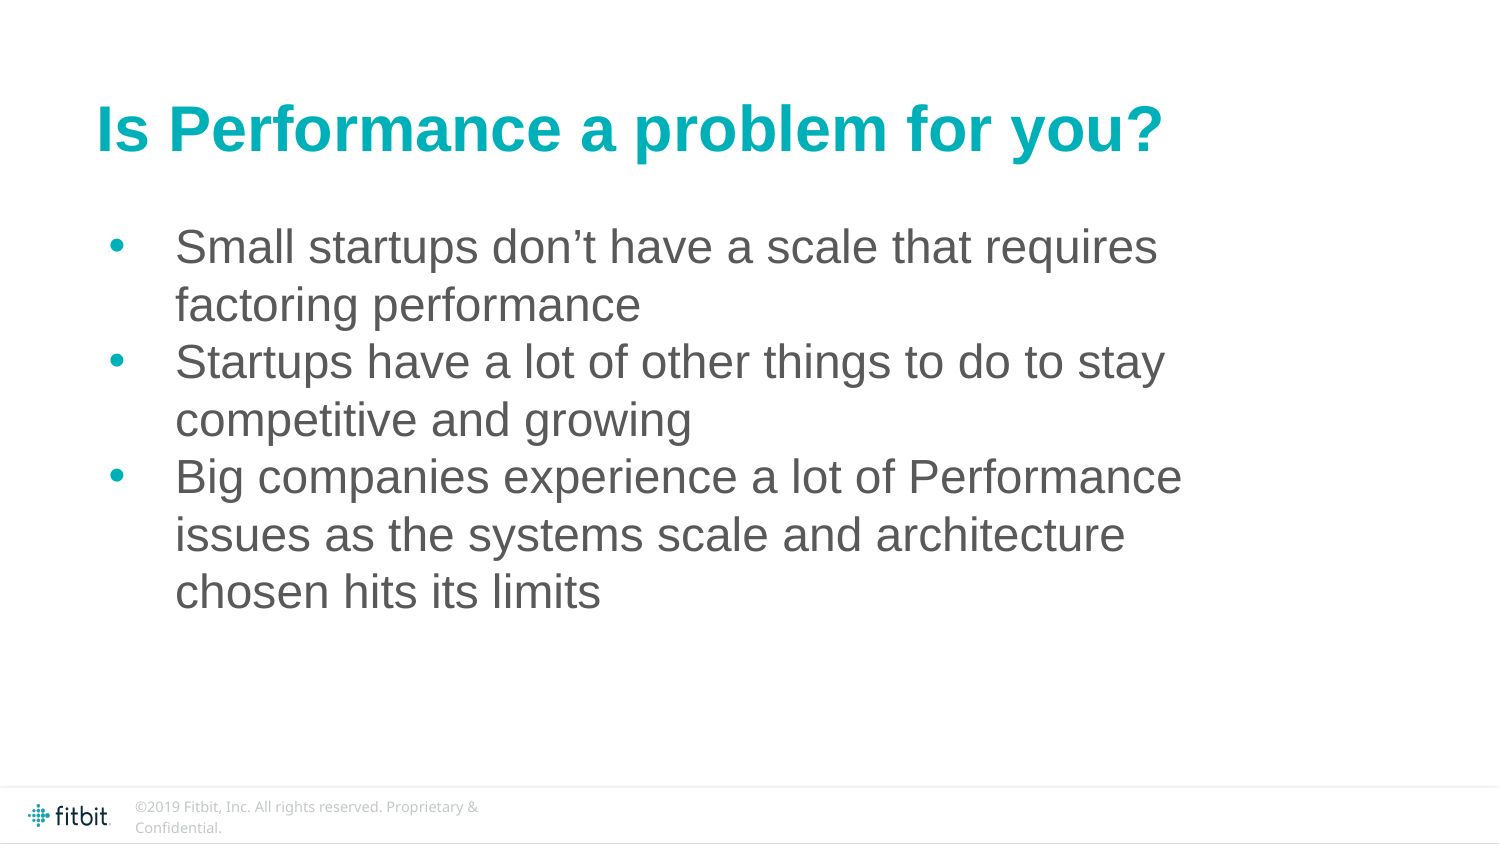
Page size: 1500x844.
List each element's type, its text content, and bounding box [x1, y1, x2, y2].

picture [28, 804, 111, 827]
list Small startups don’t have a scale that requires factoring performance Startups have a lot of other things to do to stay competitive and growing Big companies experience a lot of Performance issues as the systems scale and architecture chosen hits its limits [85, 200, 1207, 787]
list Is Performance a problem for you? [81, 71, 1467, 150]
